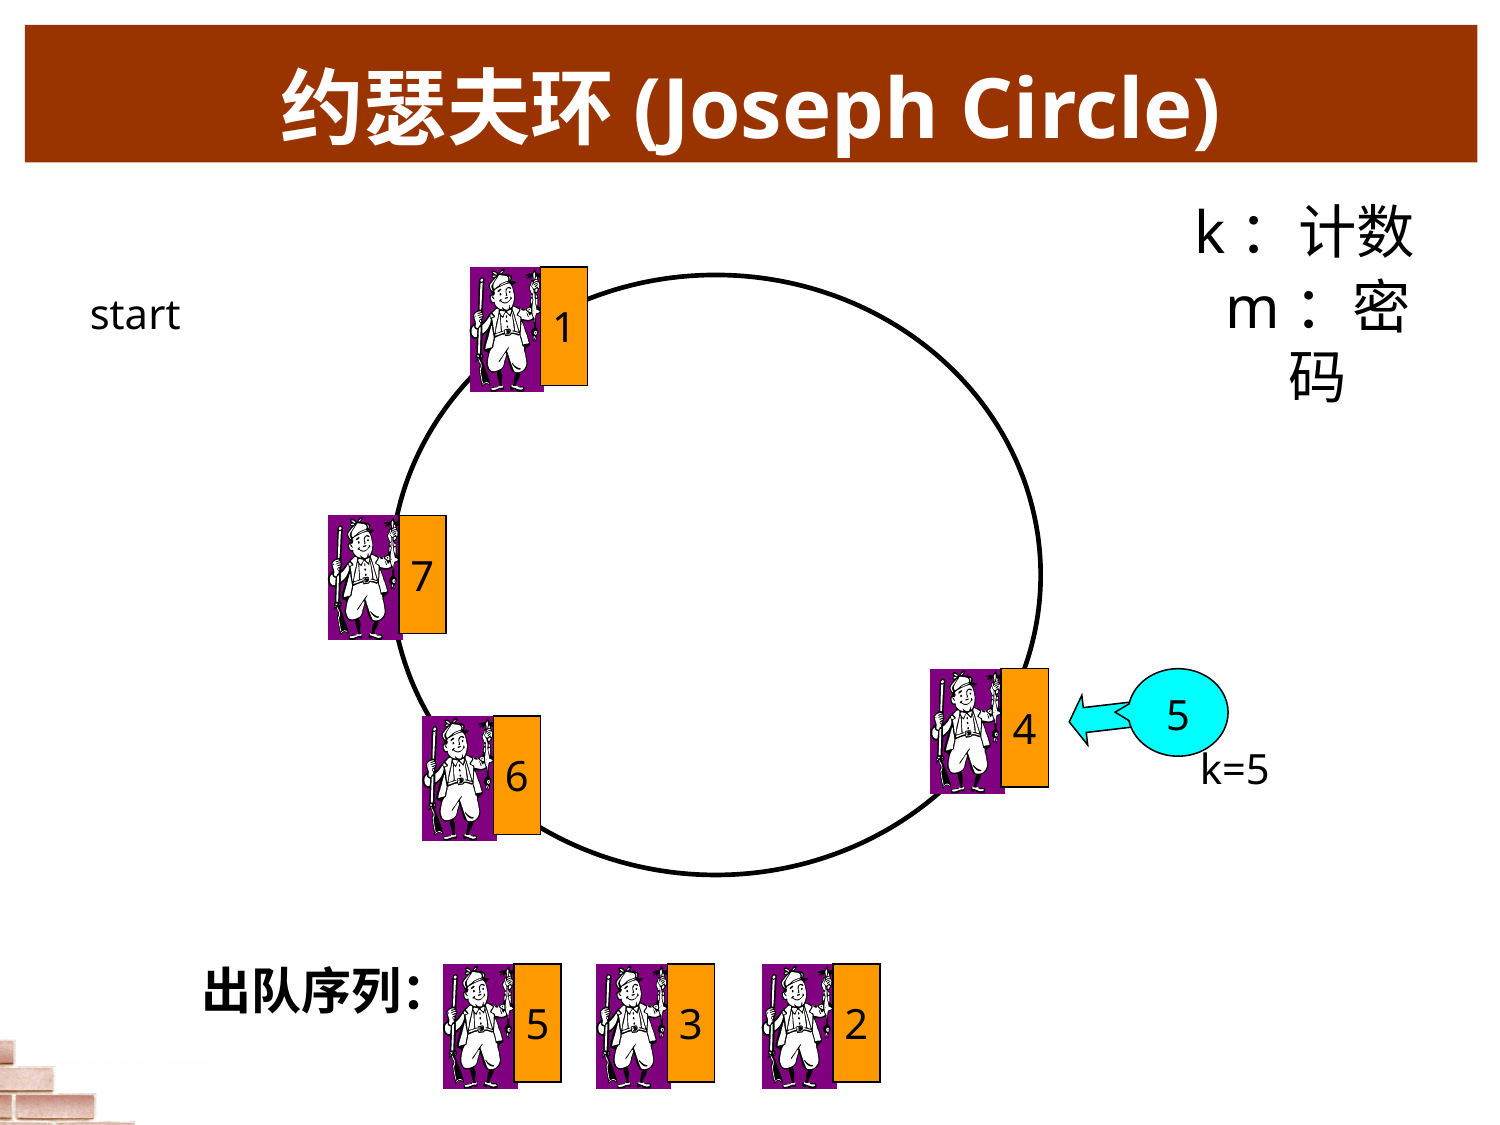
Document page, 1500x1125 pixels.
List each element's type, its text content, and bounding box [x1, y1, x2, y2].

text_box k：计数 [1180, 187, 1430, 273]
text_box [1069, 695, 1130, 745]
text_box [327, 515, 447, 641]
text_box 5 [1115, 668, 1229, 757]
text_box [397, 274, 1041, 875]
text_box start [74, 280, 213, 346]
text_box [596, 963, 715, 1090]
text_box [929, 668, 1049, 794]
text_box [469, 266, 588, 393]
text_box 出队序列： [64, 952, 1453, 1028]
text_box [422, 715, 541, 842]
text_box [761, 963, 881, 1090]
picture [0, 992, 213, 1125]
title 约瑟夫环(Joseph Circle) [24, 24, 1478, 163]
text_box k=5 [1185, 735, 1323, 801]
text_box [442, 963, 562, 1090]
text_box m：密码 [1187, 262, 1449, 418]
